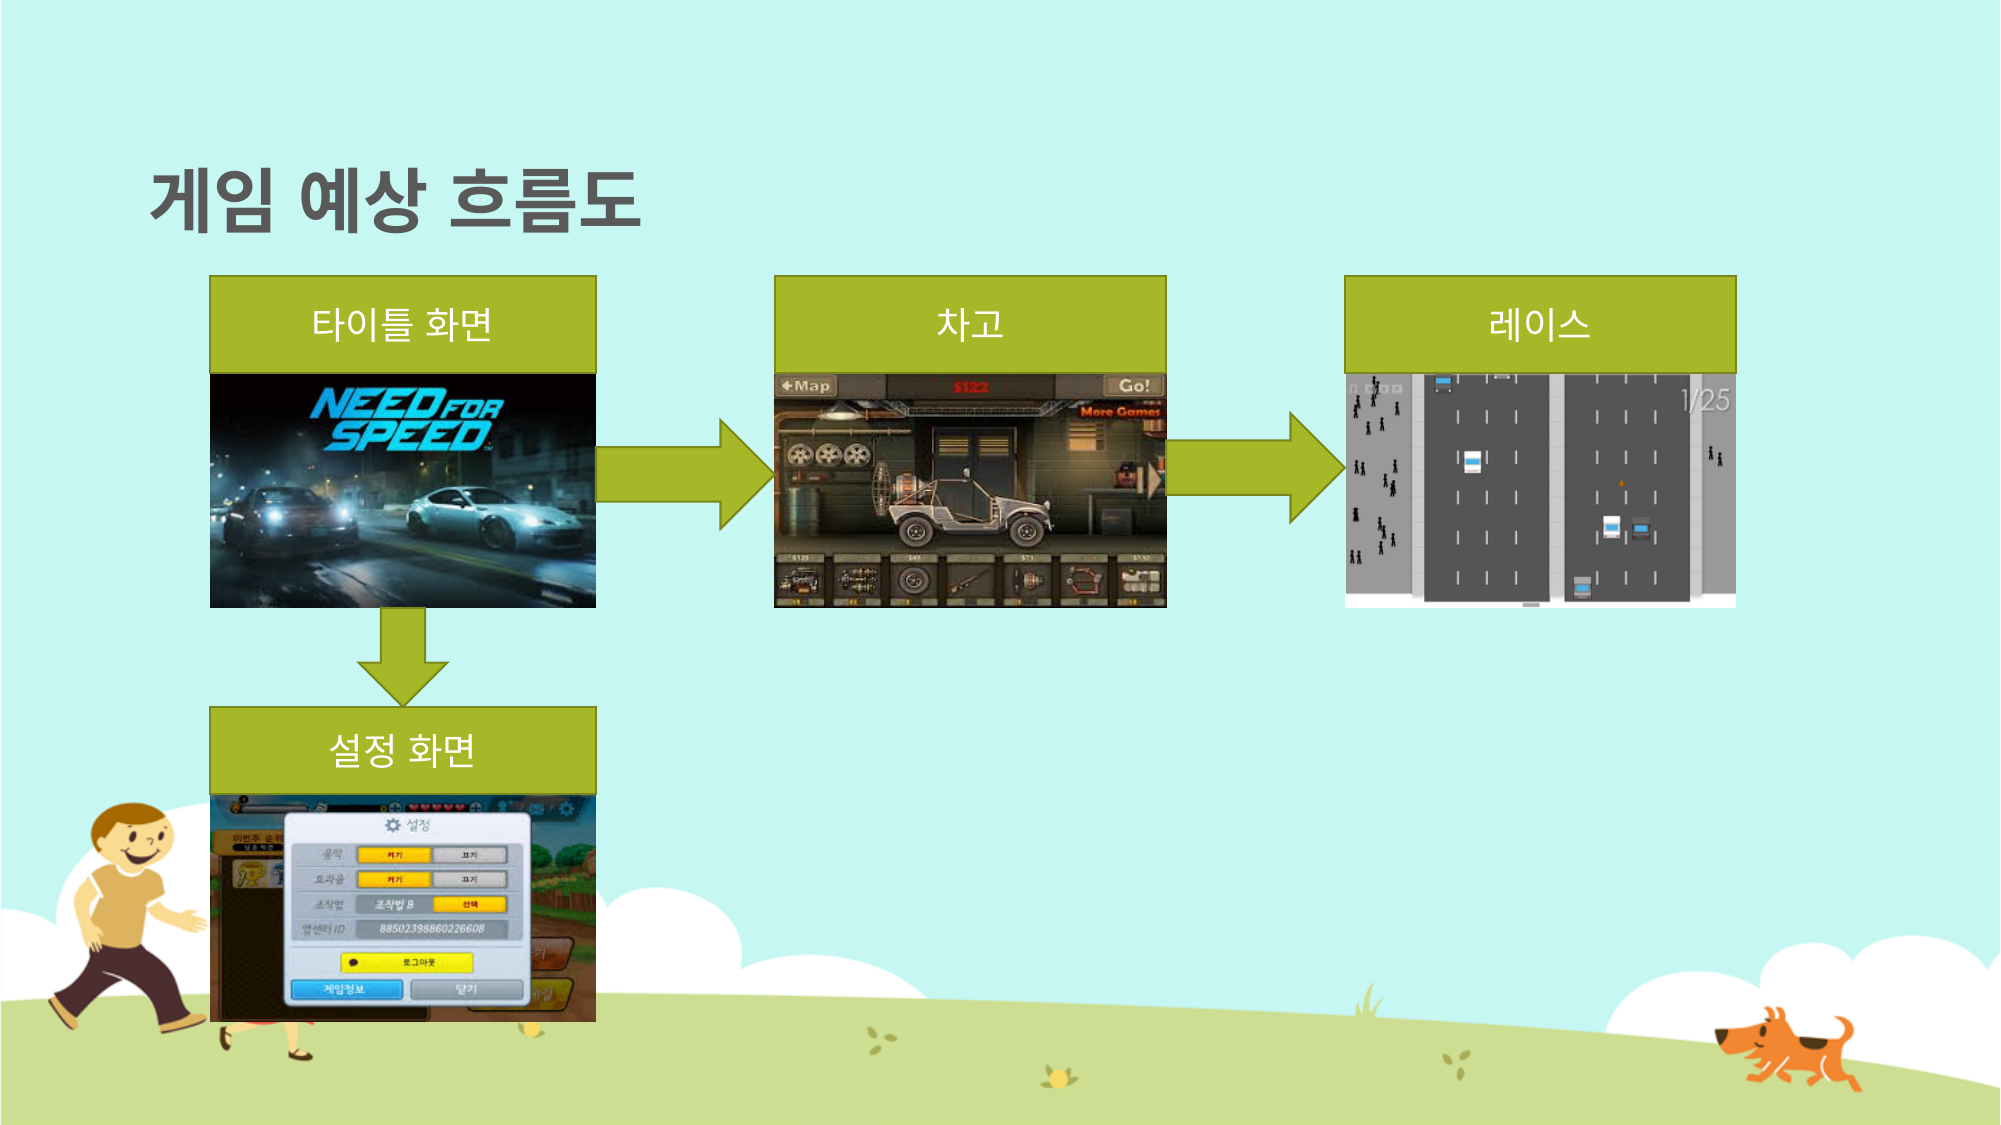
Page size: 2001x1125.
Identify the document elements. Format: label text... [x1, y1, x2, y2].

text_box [1345, 276, 1737, 608]
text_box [209, 706, 597, 1022]
text_box [1167, 410, 1345, 525]
text_box [597, 417, 774, 532]
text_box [209, 276, 597, 608]
text_box [356, 608, 450, 706]
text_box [774, 276, 1167, 608]
picture [0, 0, 2001, 1125]
title 게임 예상 흐름도 [133, 53, 1672, 250]
